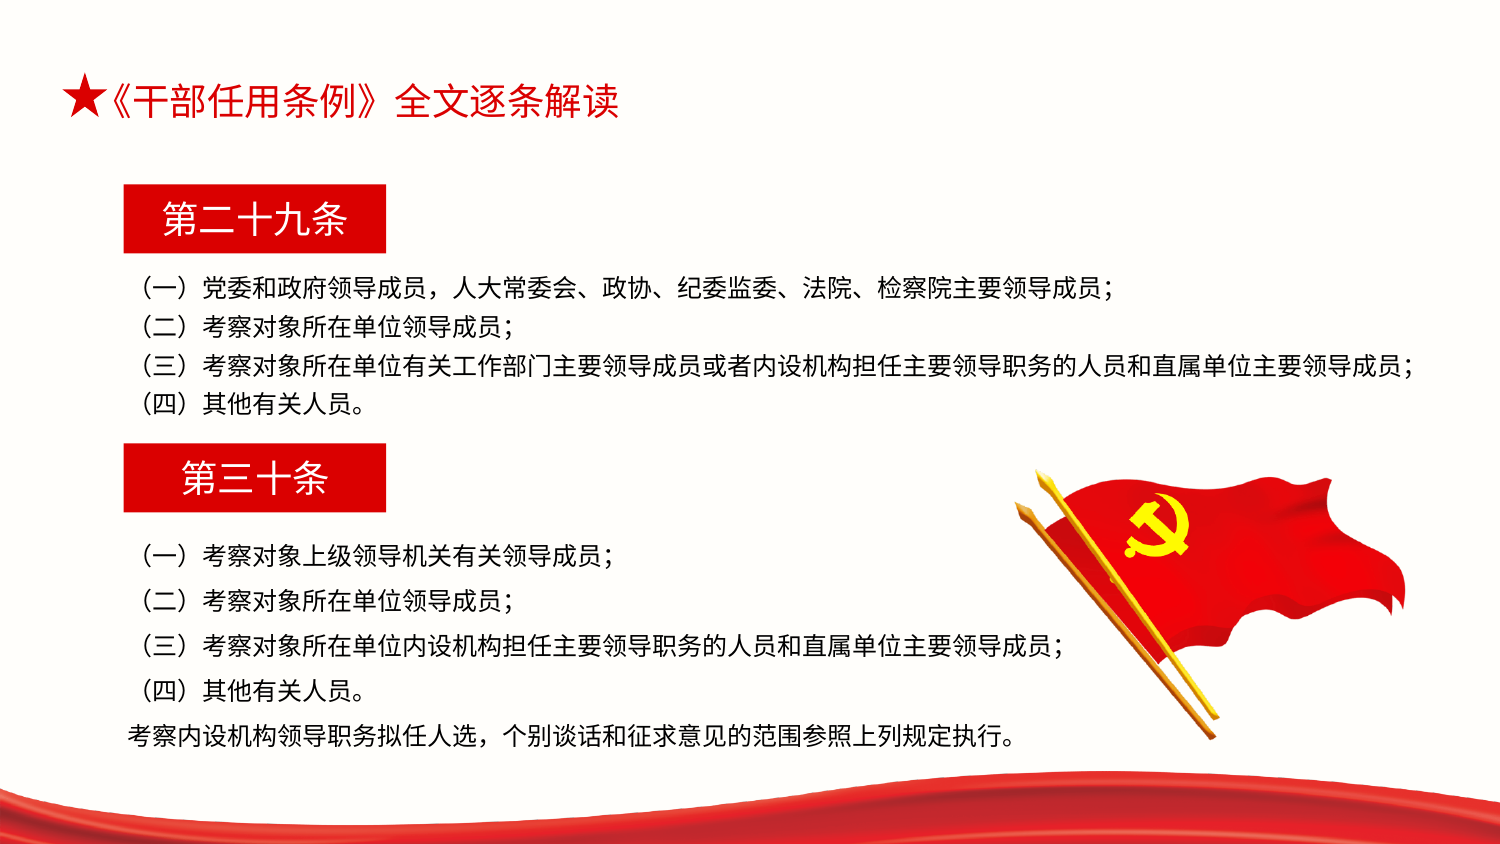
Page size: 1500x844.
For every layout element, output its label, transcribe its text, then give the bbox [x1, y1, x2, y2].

picture [0, 771, 1500, 844]
text_box 第三十条 [123, 443, 387, 513]
text_box （一）党委和政府领导成员，人大常委会、政协、纪委监委、法院、检察院主要领导成员； （二）考察对象所在单位领导成员； （三）考察对象所在单位有关工作部门主要领导成员或者内设机构担任主要领导职务的人员和直属单位主要领导成员； （四）其他有关人员。 [112, 255, 1448, 427]
text_box 第二十九条 [123, 184, 387, 254]
text_box （一）考察对象上级领导机关有关领导成员； （二）考察对象所在单位领导成员； （三）考察对象所在单位内设机构担任主要领导职务的人员和直属单位主要领导成员； （四）其他有关人员。 考察内设机构领导职务拟任人选，个别谈话和征求意见的范围参照上列规定执行。 [112, 518, 1125, 758]
picture [999, 422, 1412, 754]
